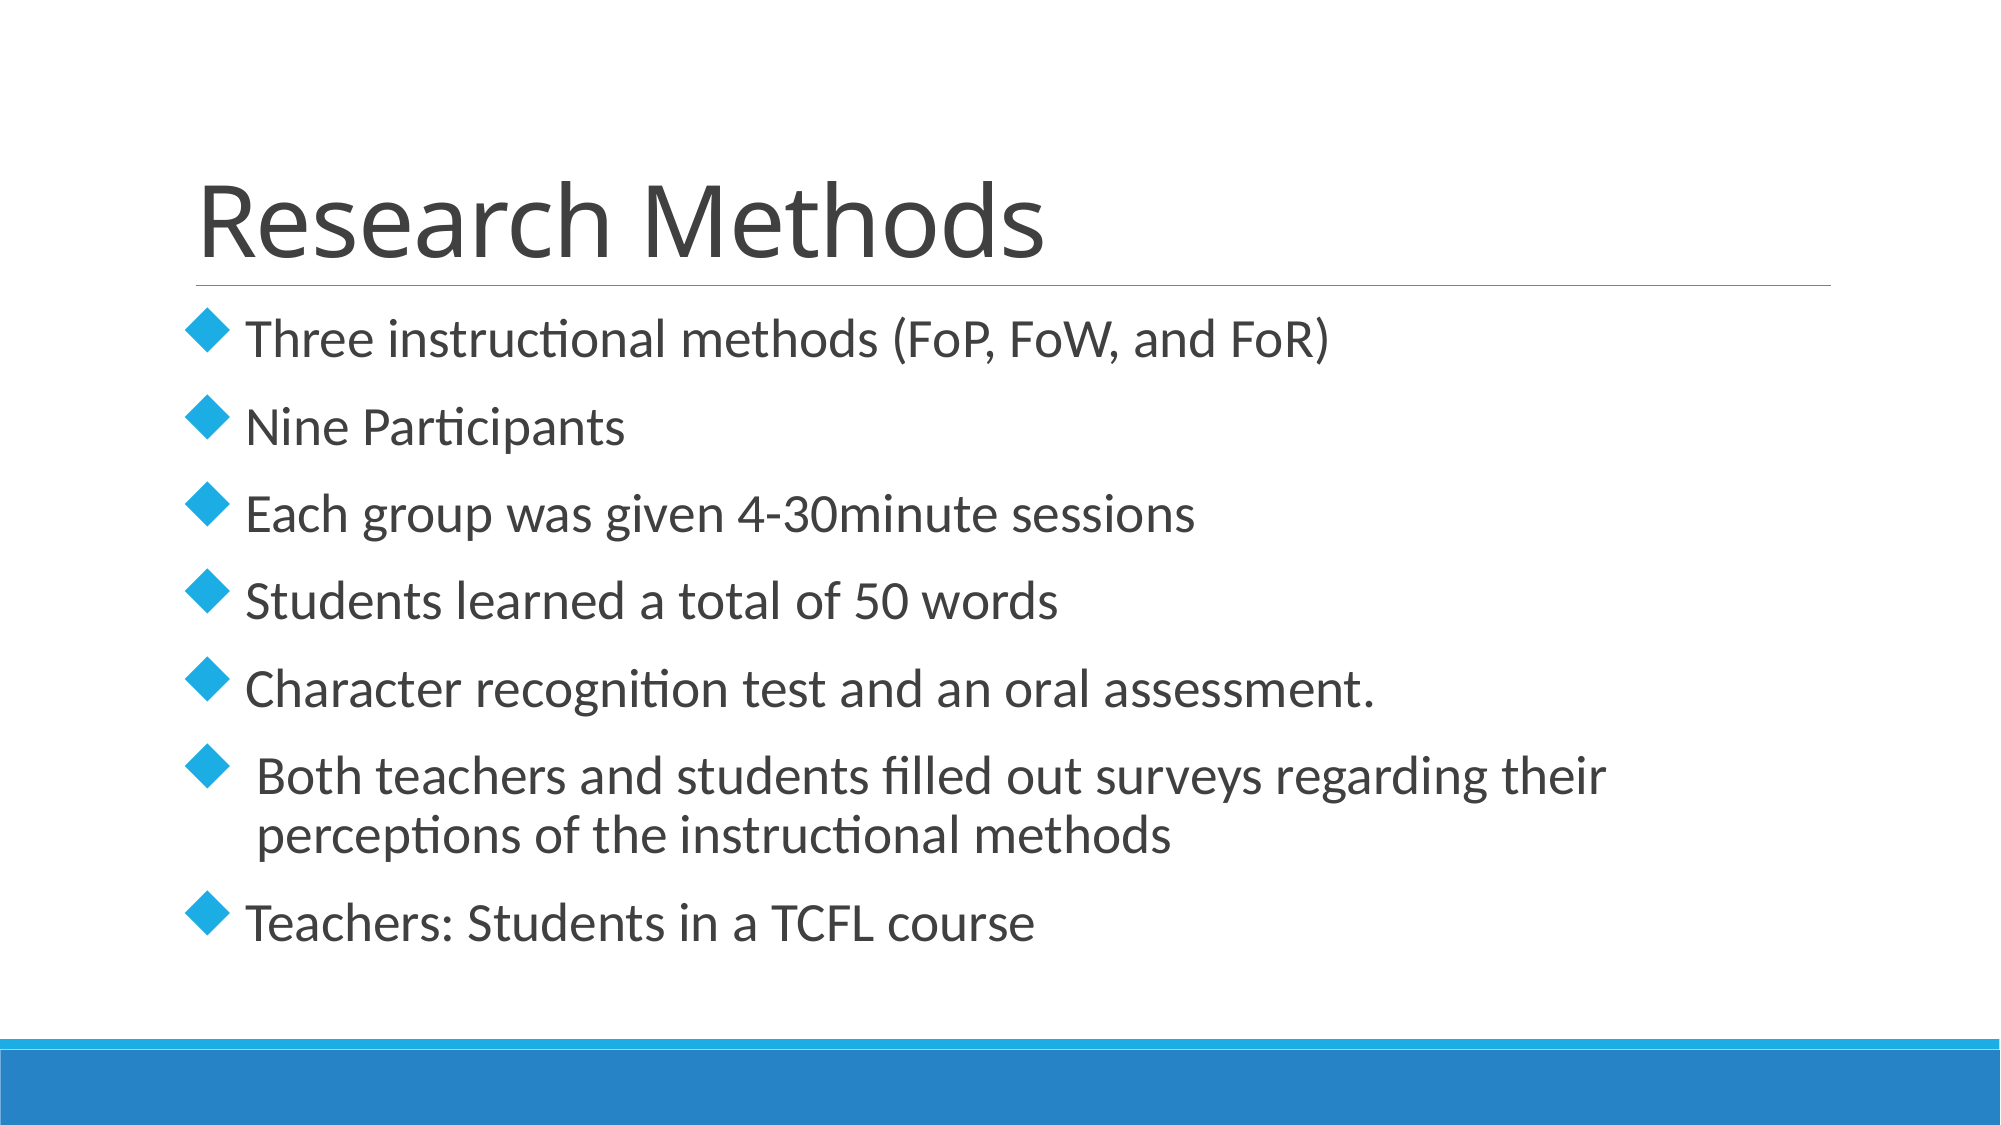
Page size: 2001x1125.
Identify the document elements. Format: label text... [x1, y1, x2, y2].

title Research Methods [180, 47, 1830, 285]
list Three instructional methods (FoP, FoW, and FoR) Nine Participants Each group was given 4-30minute sessions Students learned a total of 50 words Character recognition test and an oral assessment. Both teachers and students filled out surveys regarding their perceptions of the instructional methods Teachers: Students in a TCFL course [180, 302, 1830, 963]
